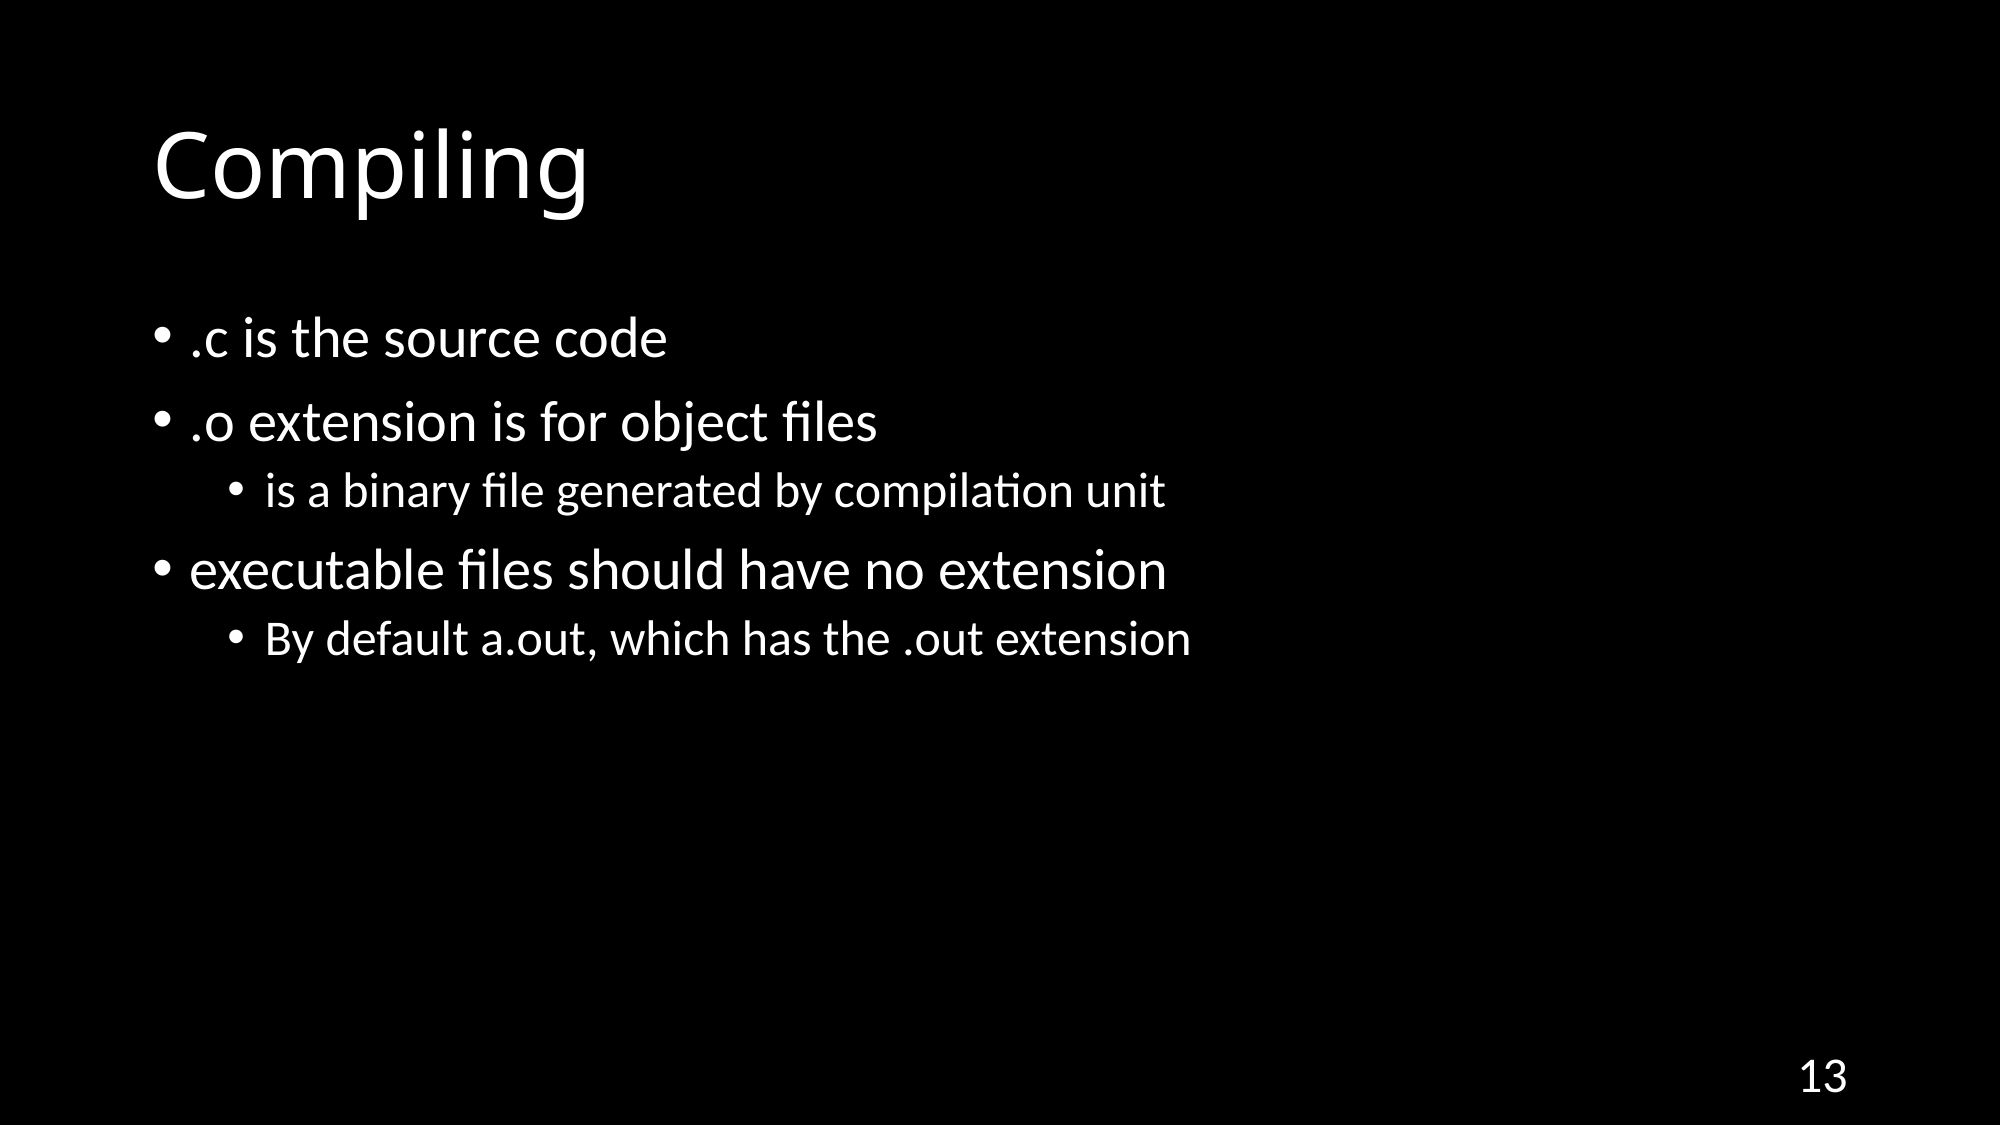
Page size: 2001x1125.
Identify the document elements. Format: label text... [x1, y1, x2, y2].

slide_number 13 [1412, 1042, 1863, 1103]
title Compiling [137, 59, 1863, 278]
list .c is the source code .o extension is for object files is a binary file generated by compilation unit executable files should have no extension By default a.out, which has the .out extension [137, 299, 1863, 1014]
